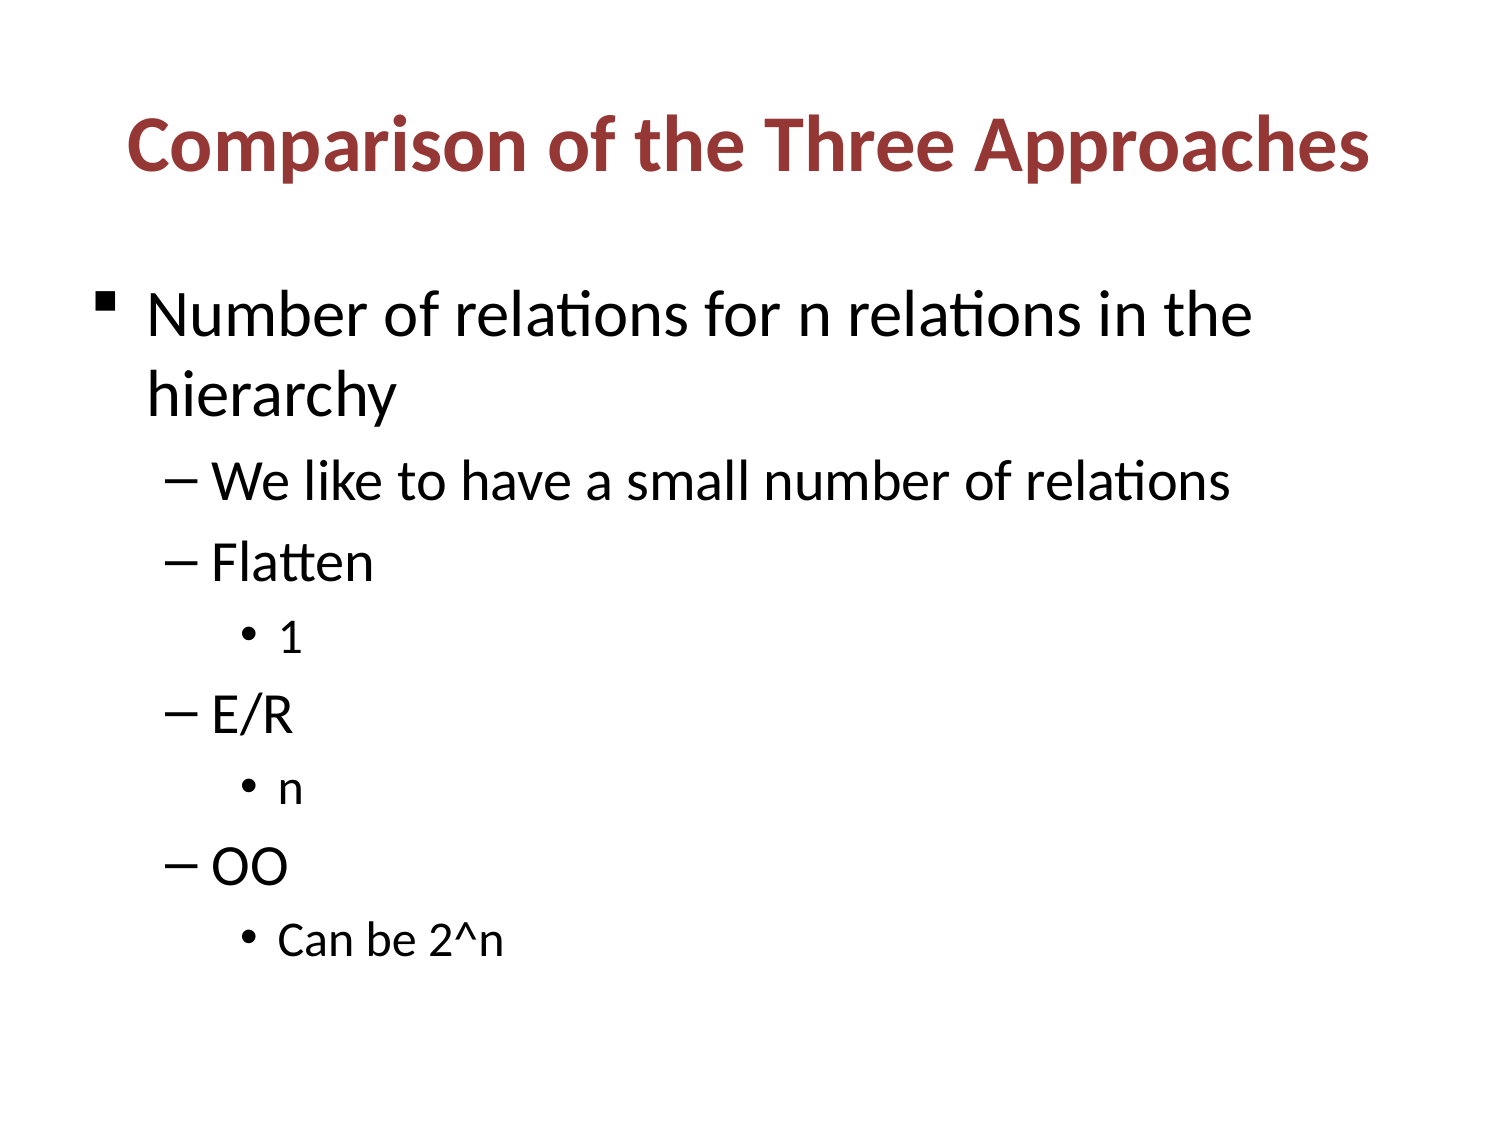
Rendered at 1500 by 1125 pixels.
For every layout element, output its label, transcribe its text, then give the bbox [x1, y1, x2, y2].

title Comparison of the Three Approaches [75, 45, 1425, 233]
list Number of relations for n relations in the hierarchy We like to have a small number of relations Flatten 1 E/R n OO Can be 2^n [75, 262, 1425, 1005]
